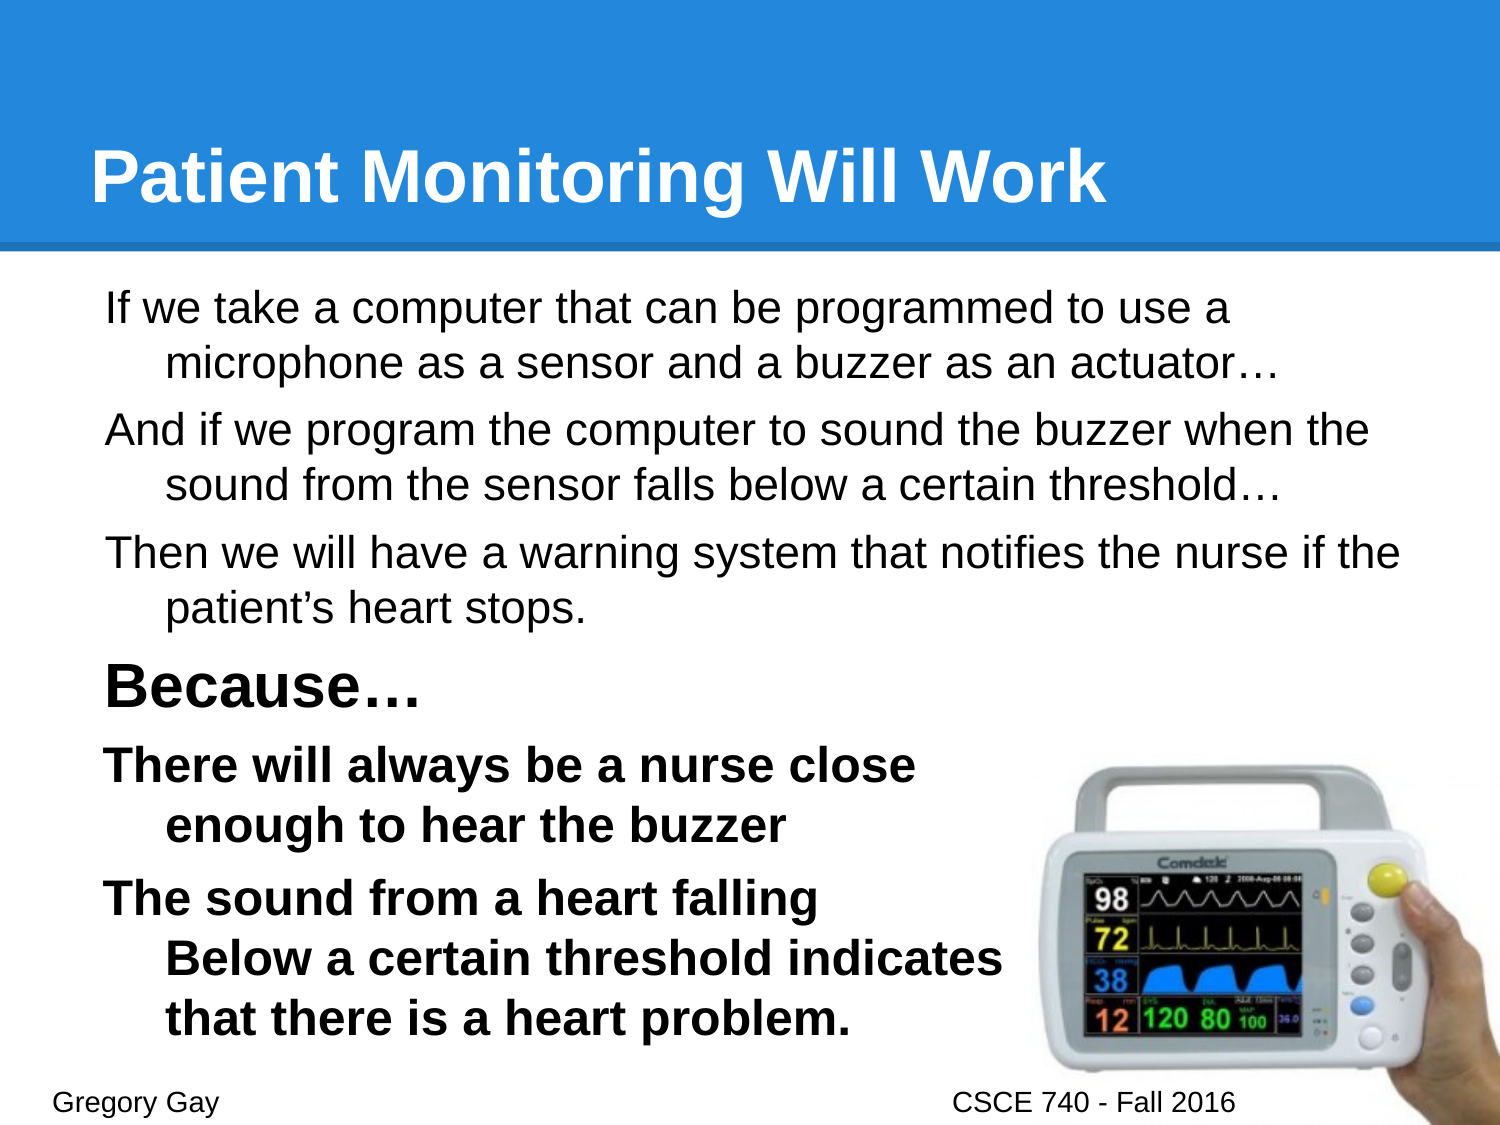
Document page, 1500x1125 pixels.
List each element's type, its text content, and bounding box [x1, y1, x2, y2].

title Patient Monitoring Will Work [75, 45, 1425, 233]
text_box Gregory Gay CSCE 740 - Fall 2016 16 [37, 1068, 1025, 1114]
picture [1030, 754, 1500, 1125]
list If we take a computer that can be programmed to use a microphone as a sensor and a buzzer as an actuator… And if we program the computer to sound the buzzer when the sound from the sensor falls below a certain threshold… Then we will have a warning system that notifies the nurse if the patient’s heart stops. Because… There will always be a nurse close enough to hear the buzzer The sound from a heart falling Below a certain threshold indicates that there is a heart problem. [75, 262, 1425, 1068]
